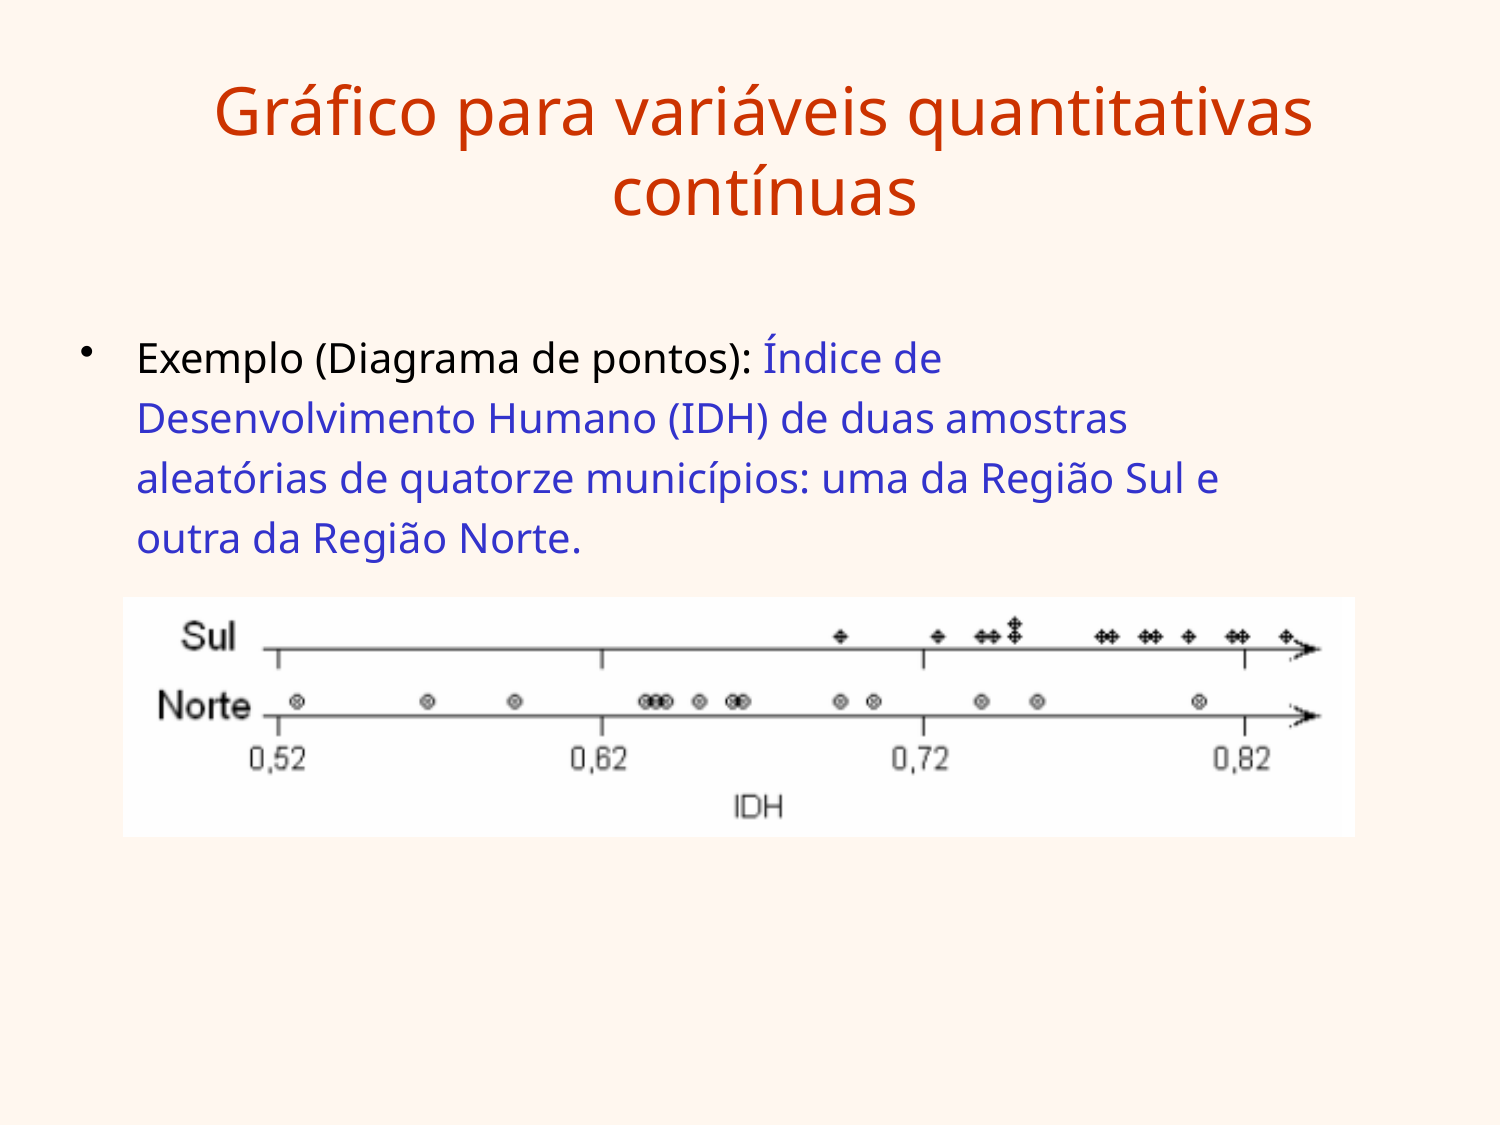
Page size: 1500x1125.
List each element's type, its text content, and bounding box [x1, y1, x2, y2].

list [123, 597, 1356, 837]
list Exemplo (Diagrama de pontos): Índice de Desenvolvimento Humano (IDH) de duas amostras aleatórias de quatorze municípios: uma da Região Sul e outra da Região Norte. [64, 314, 1306, 551]
title Gráfico para variáveis quantitativas contínuas [76, 54, 1454, 243]
